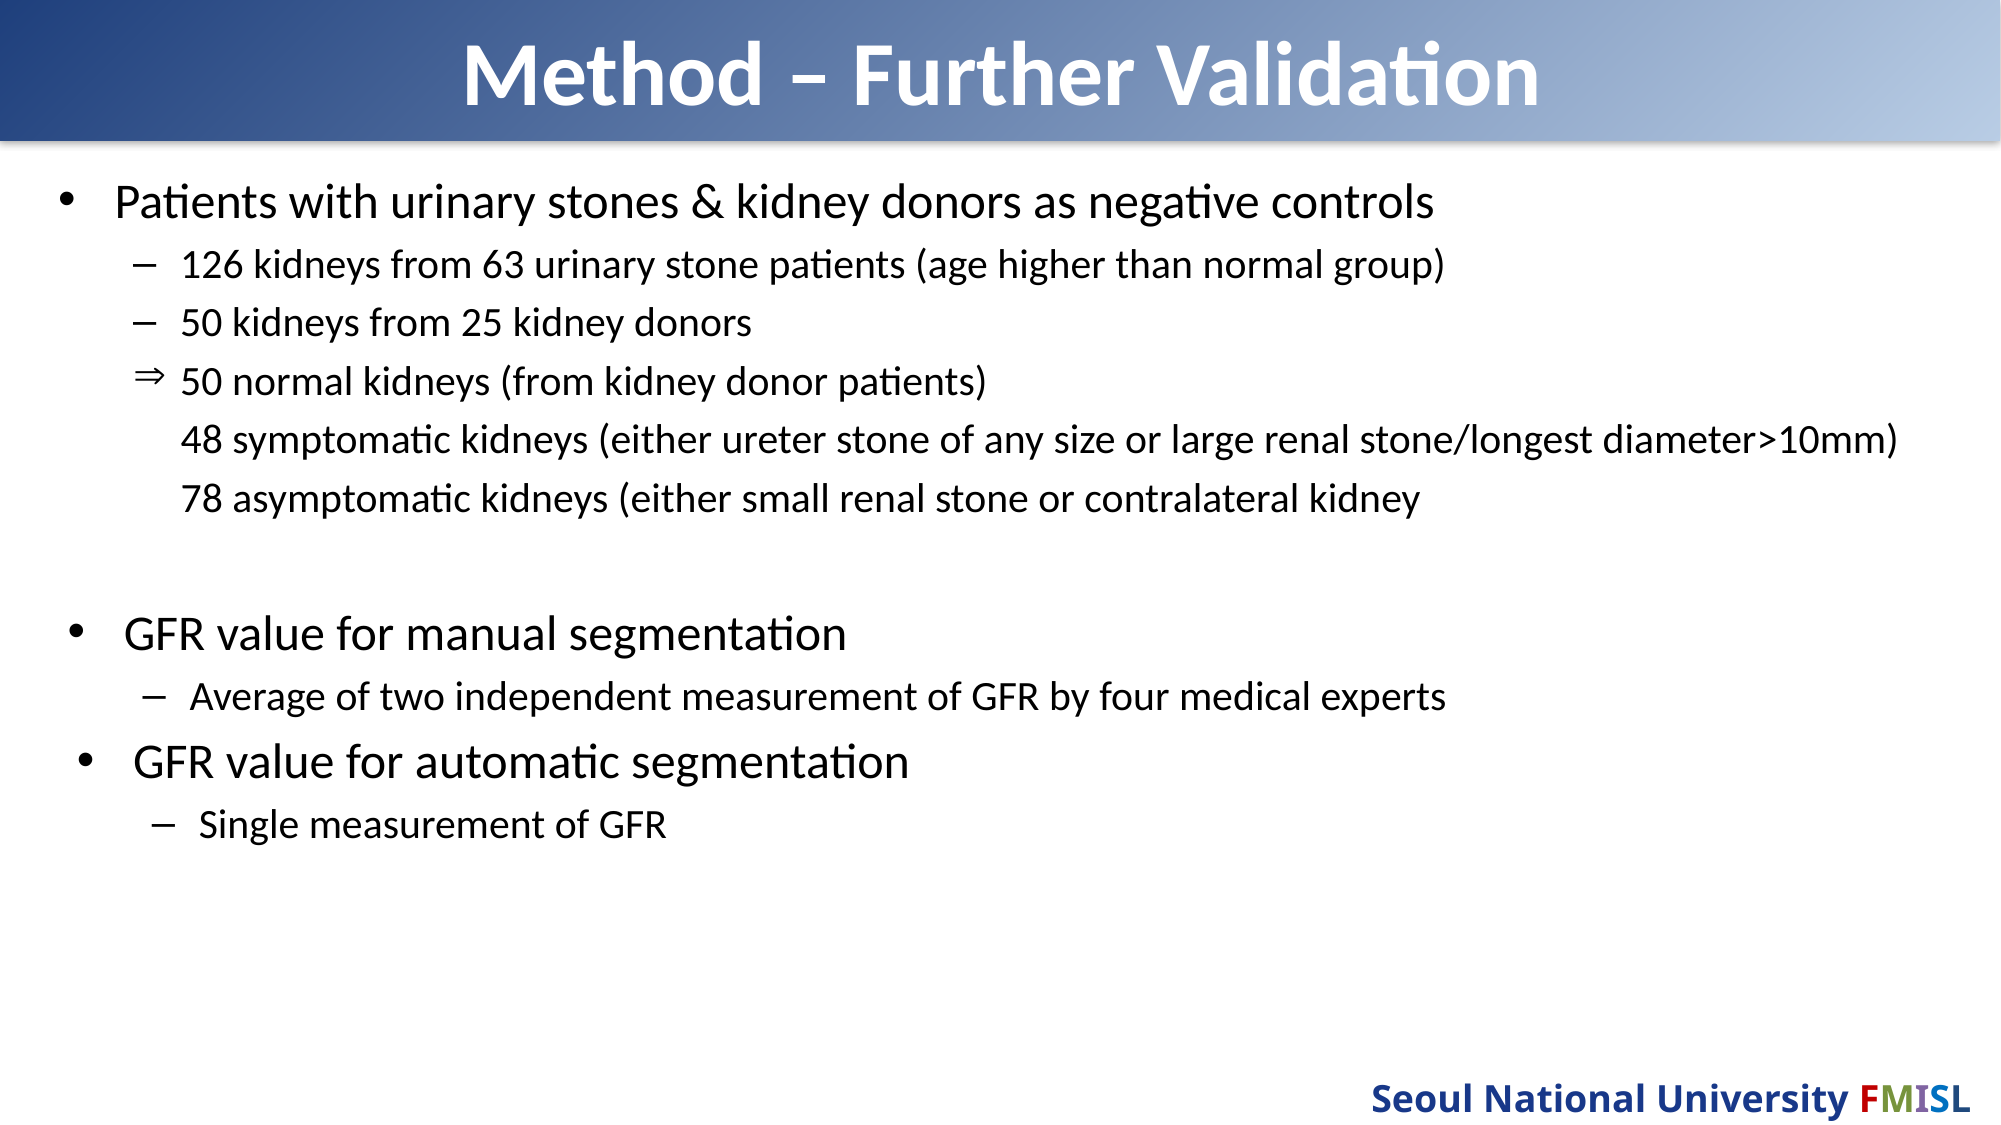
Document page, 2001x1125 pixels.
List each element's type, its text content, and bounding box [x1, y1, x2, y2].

title Method – Further Validation [70, 0, 1934, 138]
list Patients with urinary stones & kidney donors as negative controls 126 kidneys from 63 urinary stone patients (age higher than normal group) 50 kidneys from 25 kidney donors 50 normal kidneys (from kidney donor patients) 48 symptomatic kidneys (either ureter stone of any size or large renal stone/longest diameter>10mm) 78 asymptomatic kidneys (either small renal stone or contralateral kidney GFR value for manual segmentation Average of two independent measurement of GFR by four medical experts GFR value for automatic segmentation Single measurement of GFR [43, 160, 1981, 1083]
